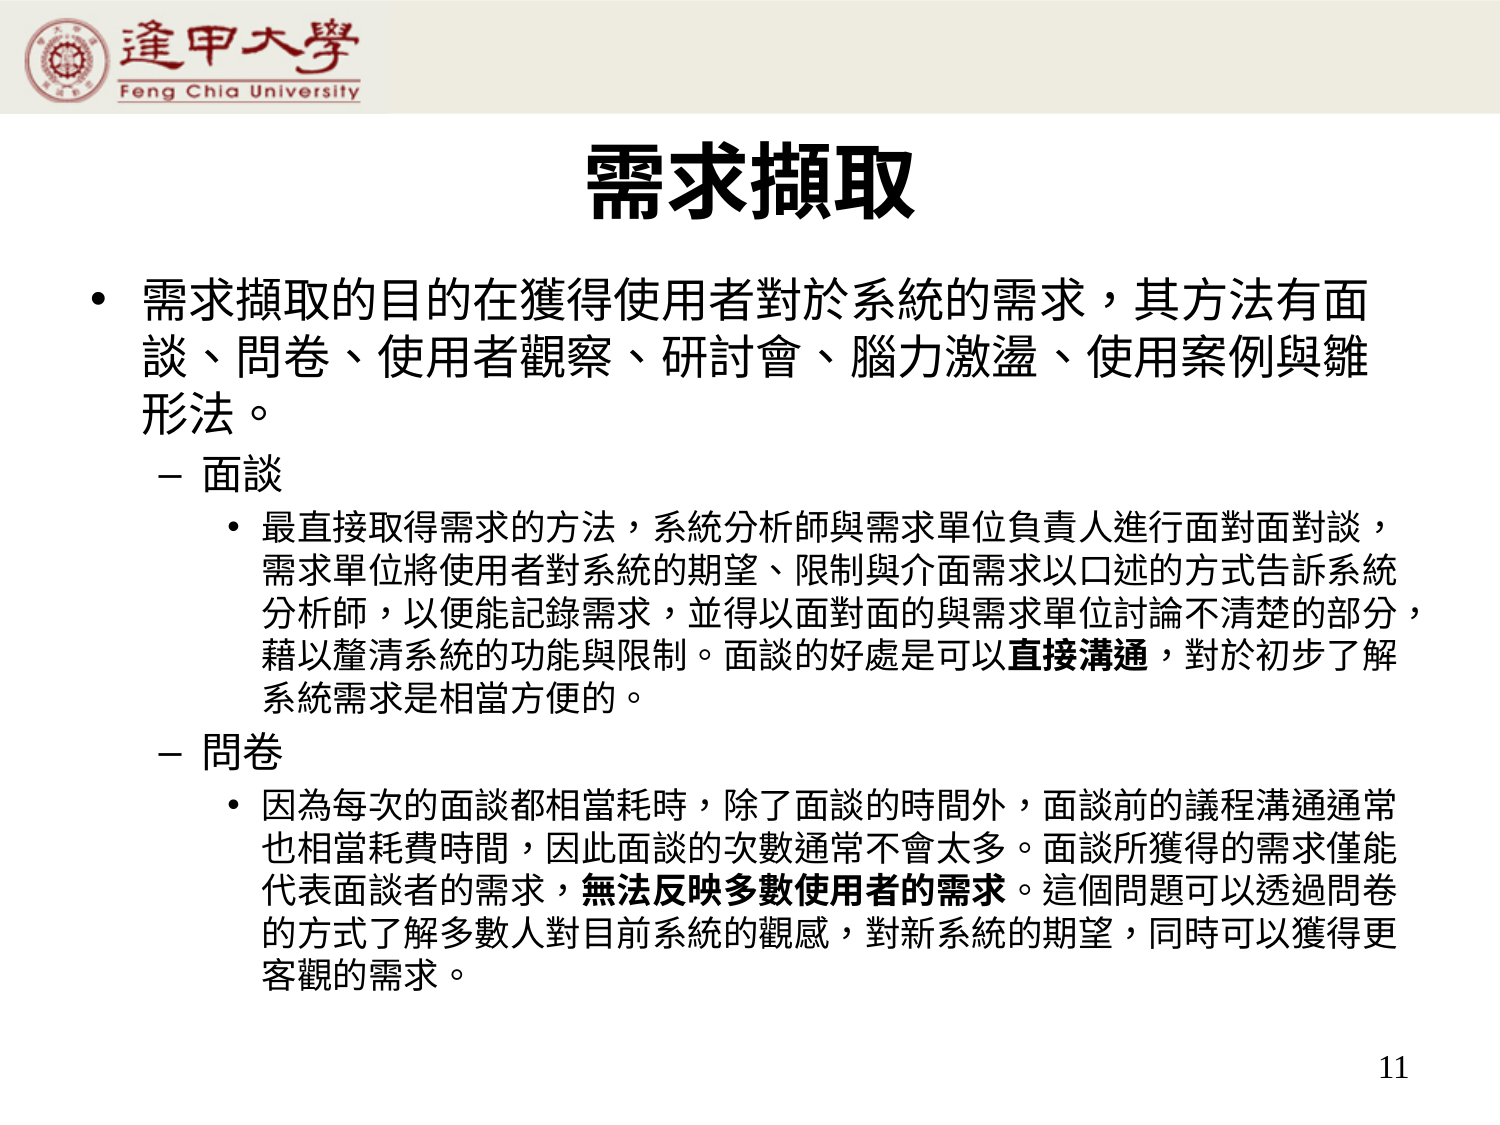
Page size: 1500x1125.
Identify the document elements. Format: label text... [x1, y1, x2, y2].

slide_number 11 [1074, 1042, 1425, 1103]
picture [0, 1, 389, 114]
title 需求擷取 [75, 114, 1425, 245]
list 需求擷取的目的在獲得使用者對於系統的需求，其方法有面談、問卷、使用者觀察、研討會、腦力激盪、使用案例與雛形法。 面談 最直接取得需求的方法，系統分析師與需求單位負責人進行面對面對談，需求單位將使用者對系統的期望、限制與介面需求以口述的方式告訴系統分析師，以便能記錄需求，並得以面對面的與需求單位討論不清楚的部分，藉以釐清系統的功能與限制。面談的好處是可以直接溝通，對於初步了解系統需求是相當方便的。 問卷 因為每次的面談都相當耗時，除了面談的時間外，面談前的議程溝通通常也相當耗費時間，因此面談的次數通常不會太多。面談所獲得的需求僅能代表面談者的需求，無法反映多數使用者的需求。這個問題可以透過問卷的方式了解多數人對目前系統的觀感，對新系統的期望，同時可以獲得更客觀的需求。 [75, 262, 1425, 1005]
